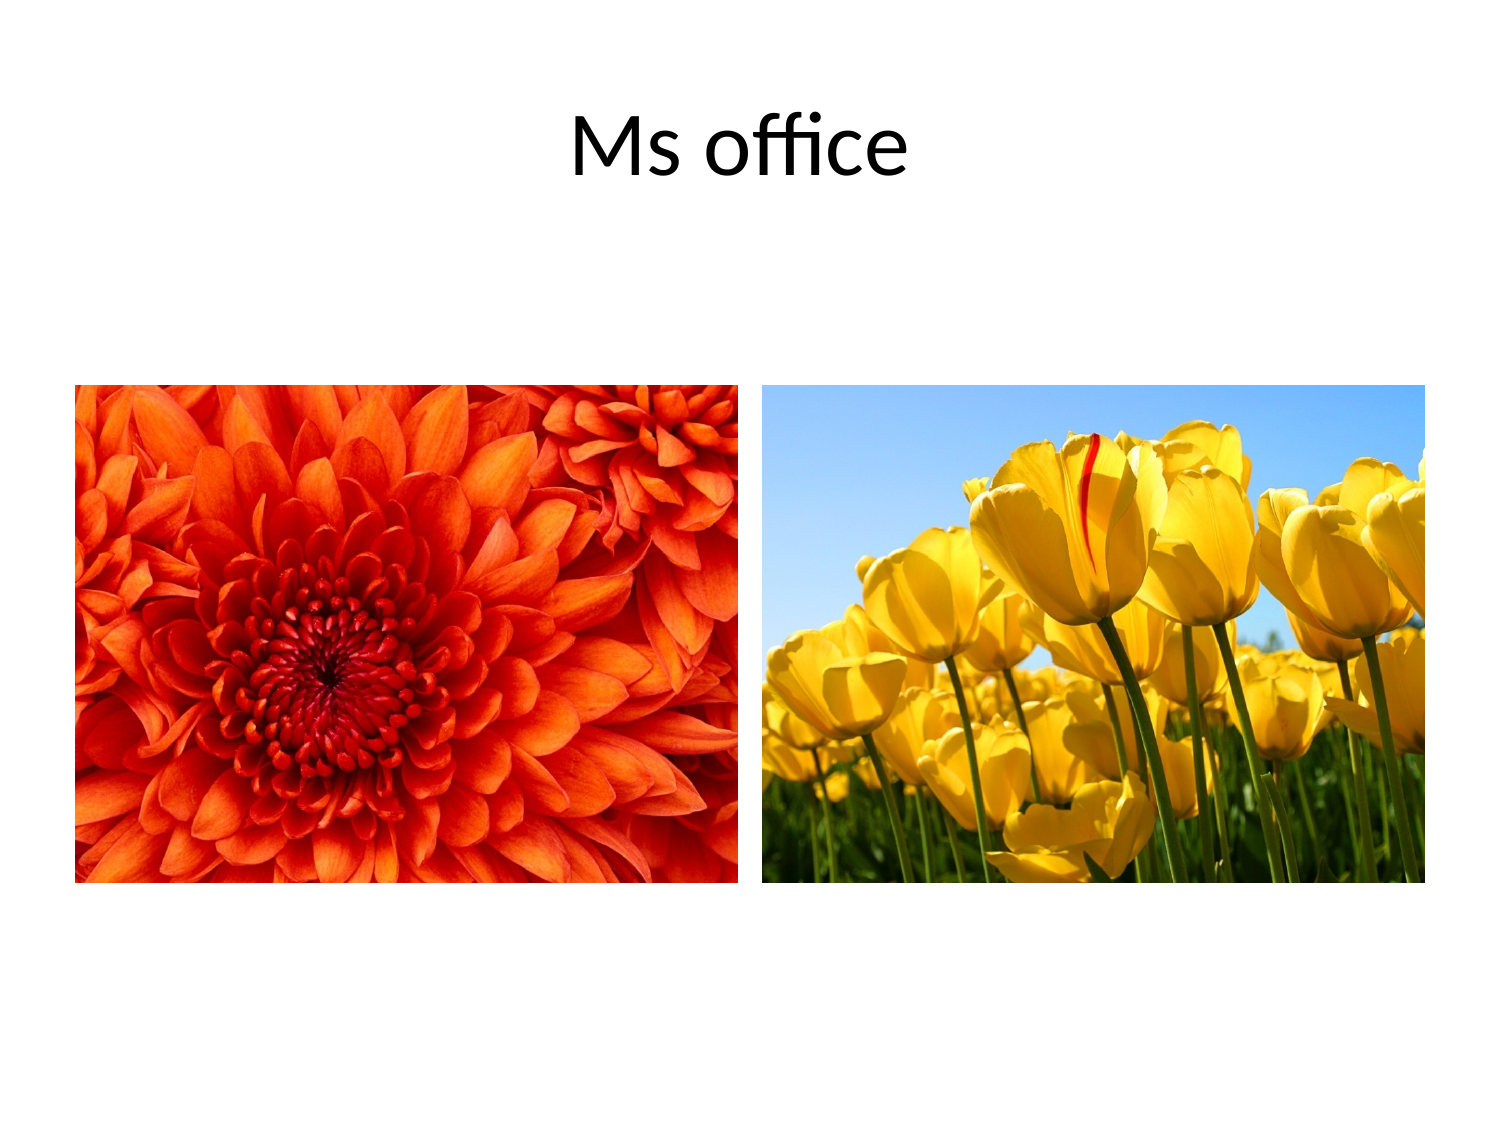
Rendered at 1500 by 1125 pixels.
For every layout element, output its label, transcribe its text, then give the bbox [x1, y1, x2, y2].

title Ms office [75, 45, 1425, 233]
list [762, 384, 1426, 883]
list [74, 384, 738, 883]
